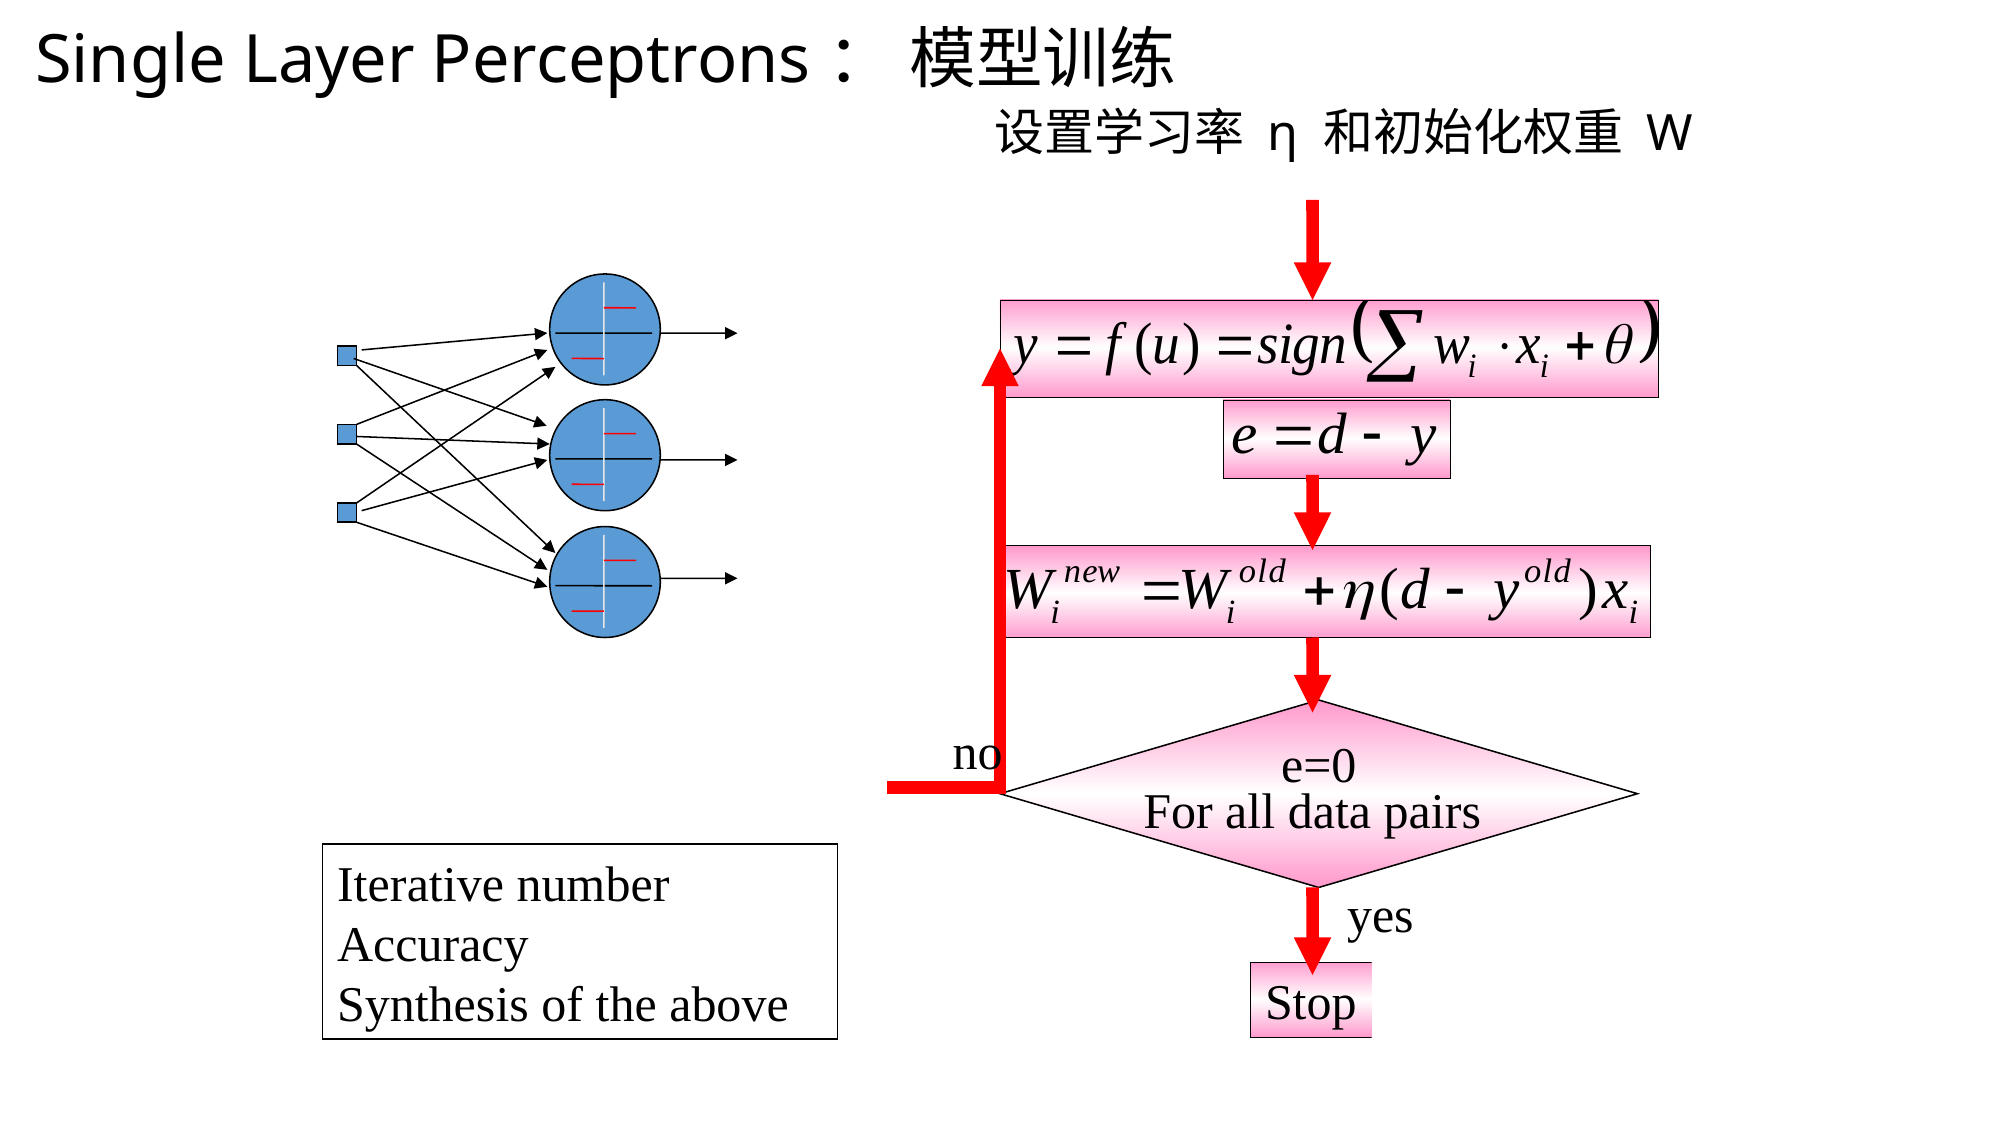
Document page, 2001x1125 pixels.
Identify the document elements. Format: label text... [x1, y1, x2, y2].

text_box 设置学习率 η 和初始化权重 W [979, 92, 1709, 168]
text_box [1306, 887, 1319, 976]
text_box Iterative number Accuracy Synthesis of the above [322, 844, 838, 1039]
text_box [1306, 638, 1319, 713]
text_box Single Layer Perceptrons： 模型训练 [20, 8, 1650, 104]
text_box no [937, 712, 1018, 788]
text_box Stop [1250, 962, 1372, 1038]
text_box [1306, 199, 1319, 299]
text_box yes [1332, 874, 1429, 950]
text_box e=0 For all data pairs [1001, 699, 1638, 888]
text_box [1306, 478, 1319, 545]
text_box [337, 273, 738, 638]
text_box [1223, 399, 1450, 478]
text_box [999, 299, 1659, 398]
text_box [724, 511, 1164, 625]
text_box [999, 545, 1650, 638]
